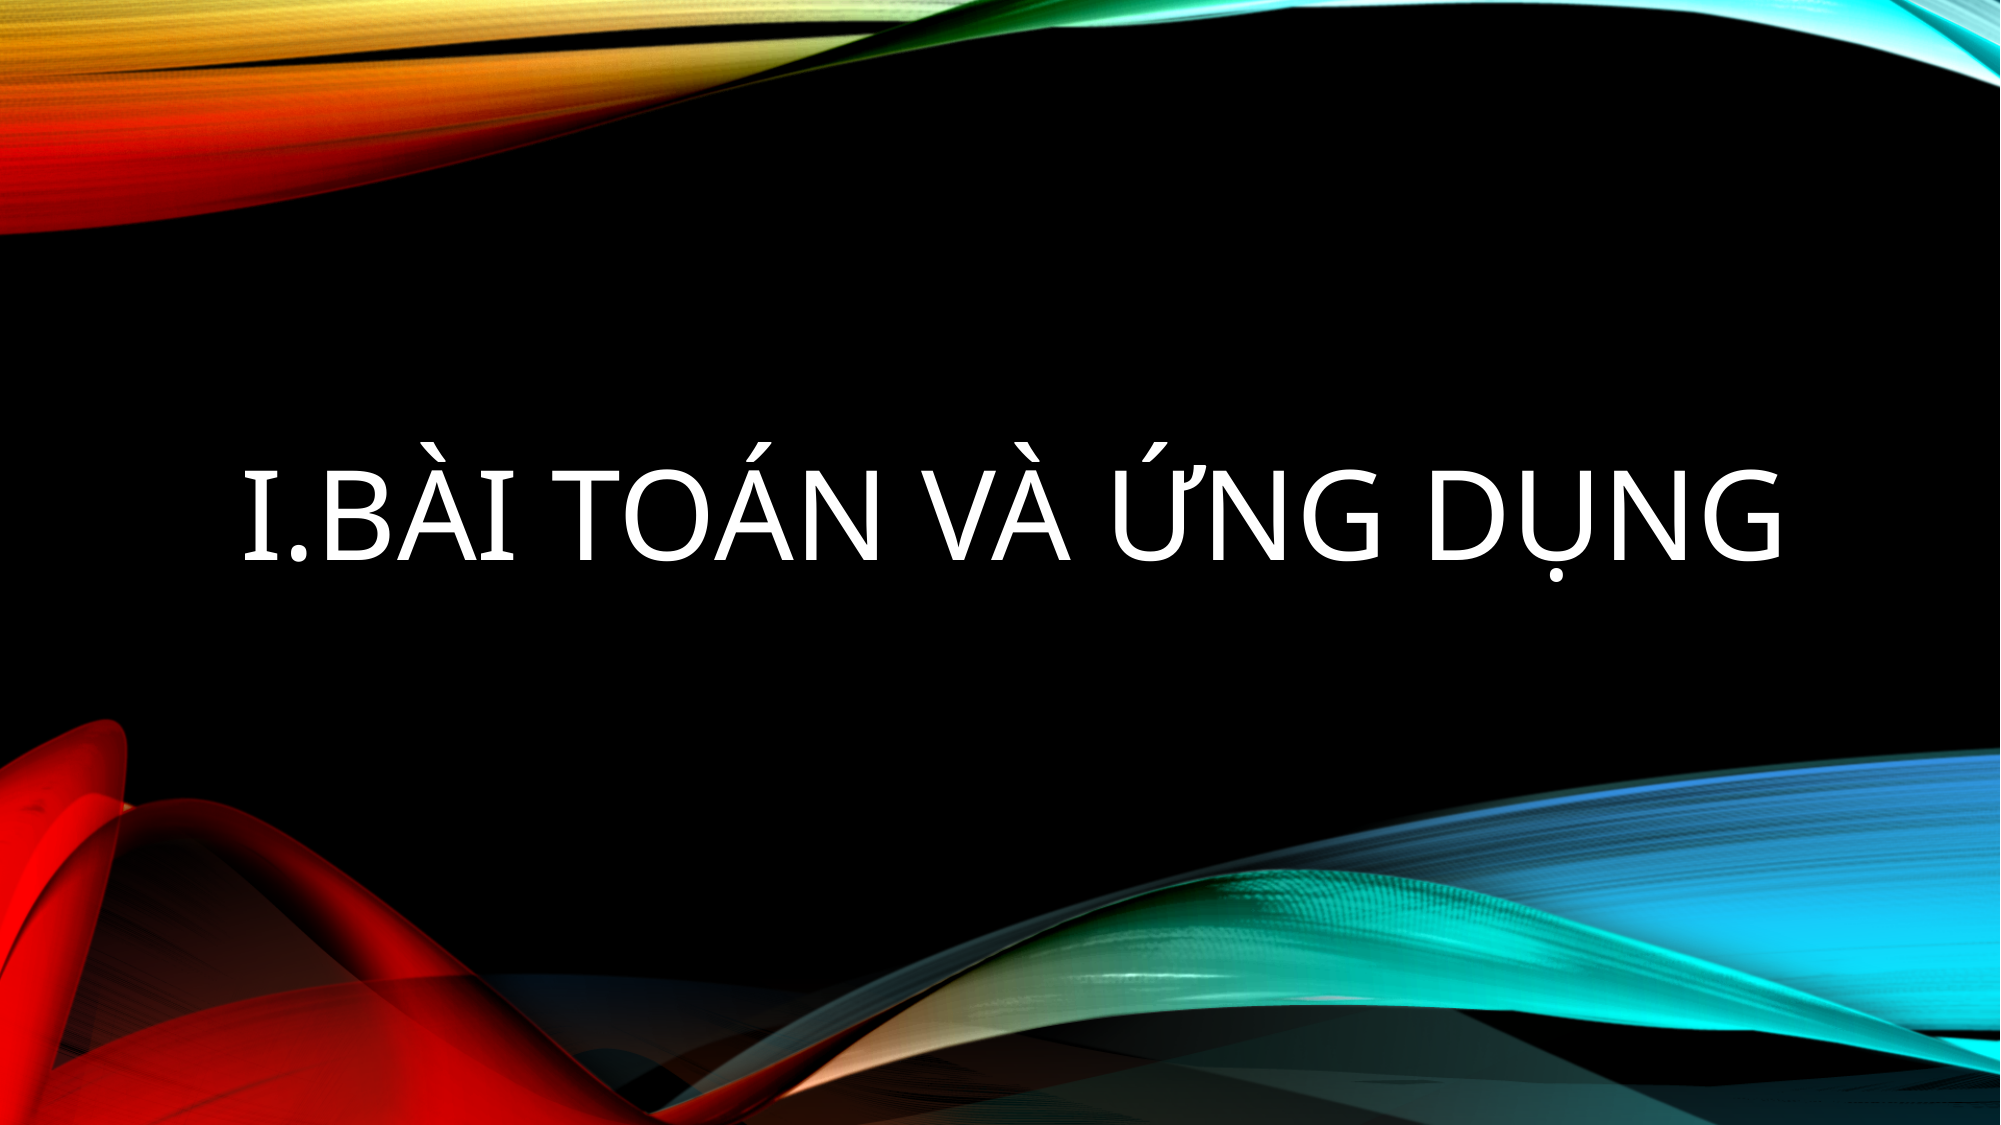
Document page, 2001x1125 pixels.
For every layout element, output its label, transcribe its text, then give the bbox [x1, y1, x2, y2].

picture [0, 717, 2000, 1125]
picture [0, 0, 2000, 237]
title I.BÀI TOÁN VÀ ỨNG DỤNG [225, 295, 1887, 596]
